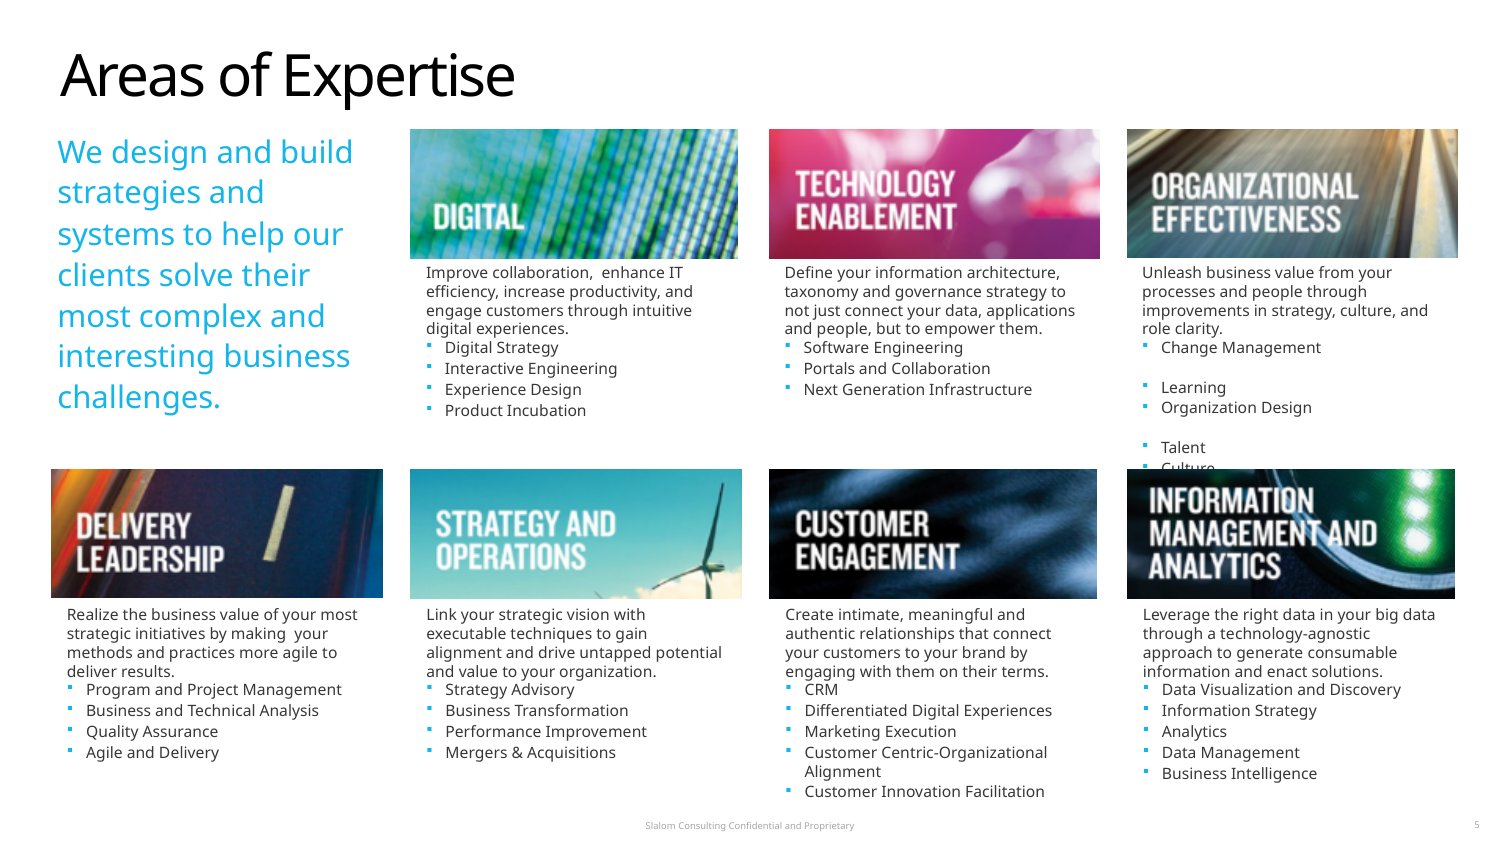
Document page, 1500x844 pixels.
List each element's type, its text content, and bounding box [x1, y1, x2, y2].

text_box Leverage the right data in your big data through a technology-agnostic approach to generate consumable information and enact solutions. Data Visualization and Discovery Information Strategy Analytics Data Management Business Intelligence [1127, 607, 1455, 816]
text_box Define your information architecture, taxonomy and governance strategy to not just connect your data, applications and people, but to empower them. Software Engineering Portals and Collaboration Next Generation Infrastructure [769, 267, 1100, 452]
footer Slalom Consulting Confidential and Proprietary [512, 813, 988, 839]
picture [1126, 469, 1455, 600]
picture [410, 469, 742, 599]
picture [410, 129, 739, 259]
picture [51, 469, 384, 598]
text_box Unleash business value from your processes and people through improvements in strategy, culture, and role clarity. Change Management Learning Organization Design Talent Culture Lead and Adopt Change [1127, 266, 1458, 452]
text_box Create intimate, meaningful and authentic relationships that connect your customers to your brand by engaging with them on their terms. CRM Differentiated Digital Experiences Marketing Execution Customer Centric-Organizational Alignment Customer Innovation Facilitation [768, 602, 1101, 817]
text_box Improve collaboration, enhance IT efficiency, increase productivity, and engage customers through intuitive digital experiences. Digital Strategy Interactive Engineering Experience Design Product Incubation [410, 267, 738, 452]
text_box We design and build strategies and systems to help our clients solve their most complex and interesting business challenges. [55, 126, 391, 439]
title Areas of Expertise [38, 34, 1463, 118]
picture [1126, 129, 1458, 258]
slide_number 5 [1144, 813, 1495, 839]
picture [769, 129, 1100, 259]
text_box Realize the business value of your most strategic initiatives by making your methods and practices more agile to deliver results. Program and Project Management Business and Technical Analysis Quality Assurance Agile and Delivery [50, 603, 386, 817]
picture [769, 469, 1098, 599]
text_box Link your strategic vision with executable techniques to gain alignment and drive untapped potential and value to your organization. Strategy Advisory Business Transformation Performance Improvement Mergers & Acquisitions [409, 605, 743, 817]
